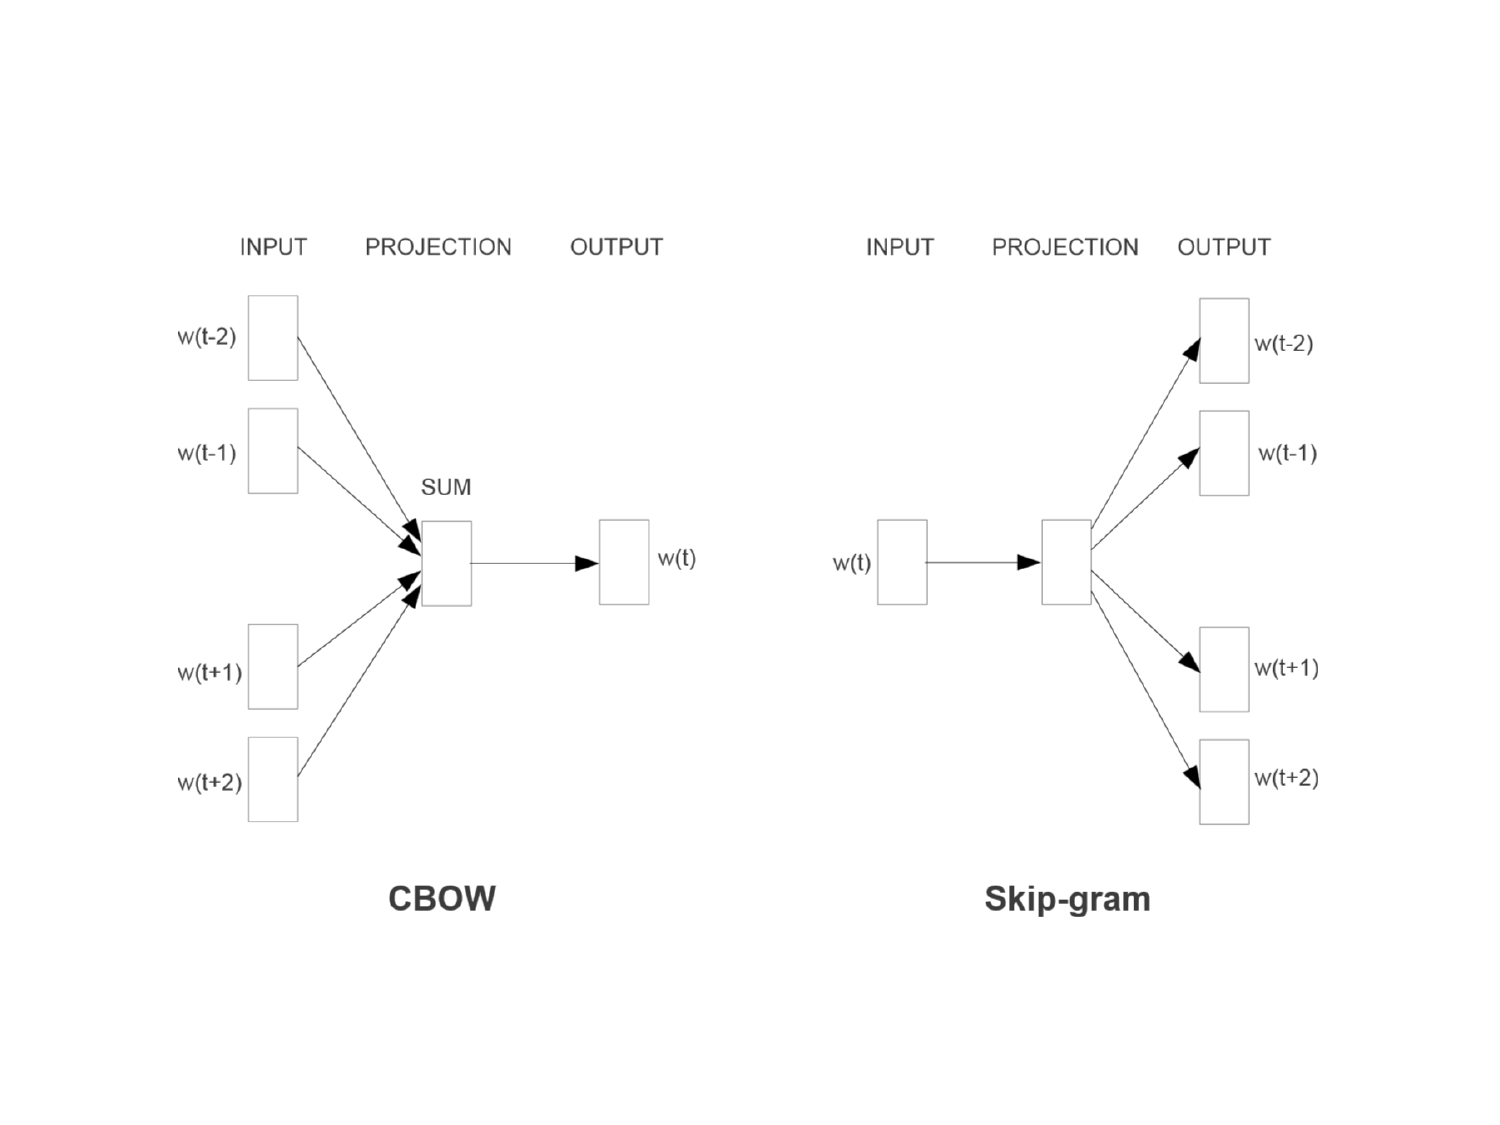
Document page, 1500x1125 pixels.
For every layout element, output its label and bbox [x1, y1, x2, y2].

picture [178, 230, 1322, 921]
